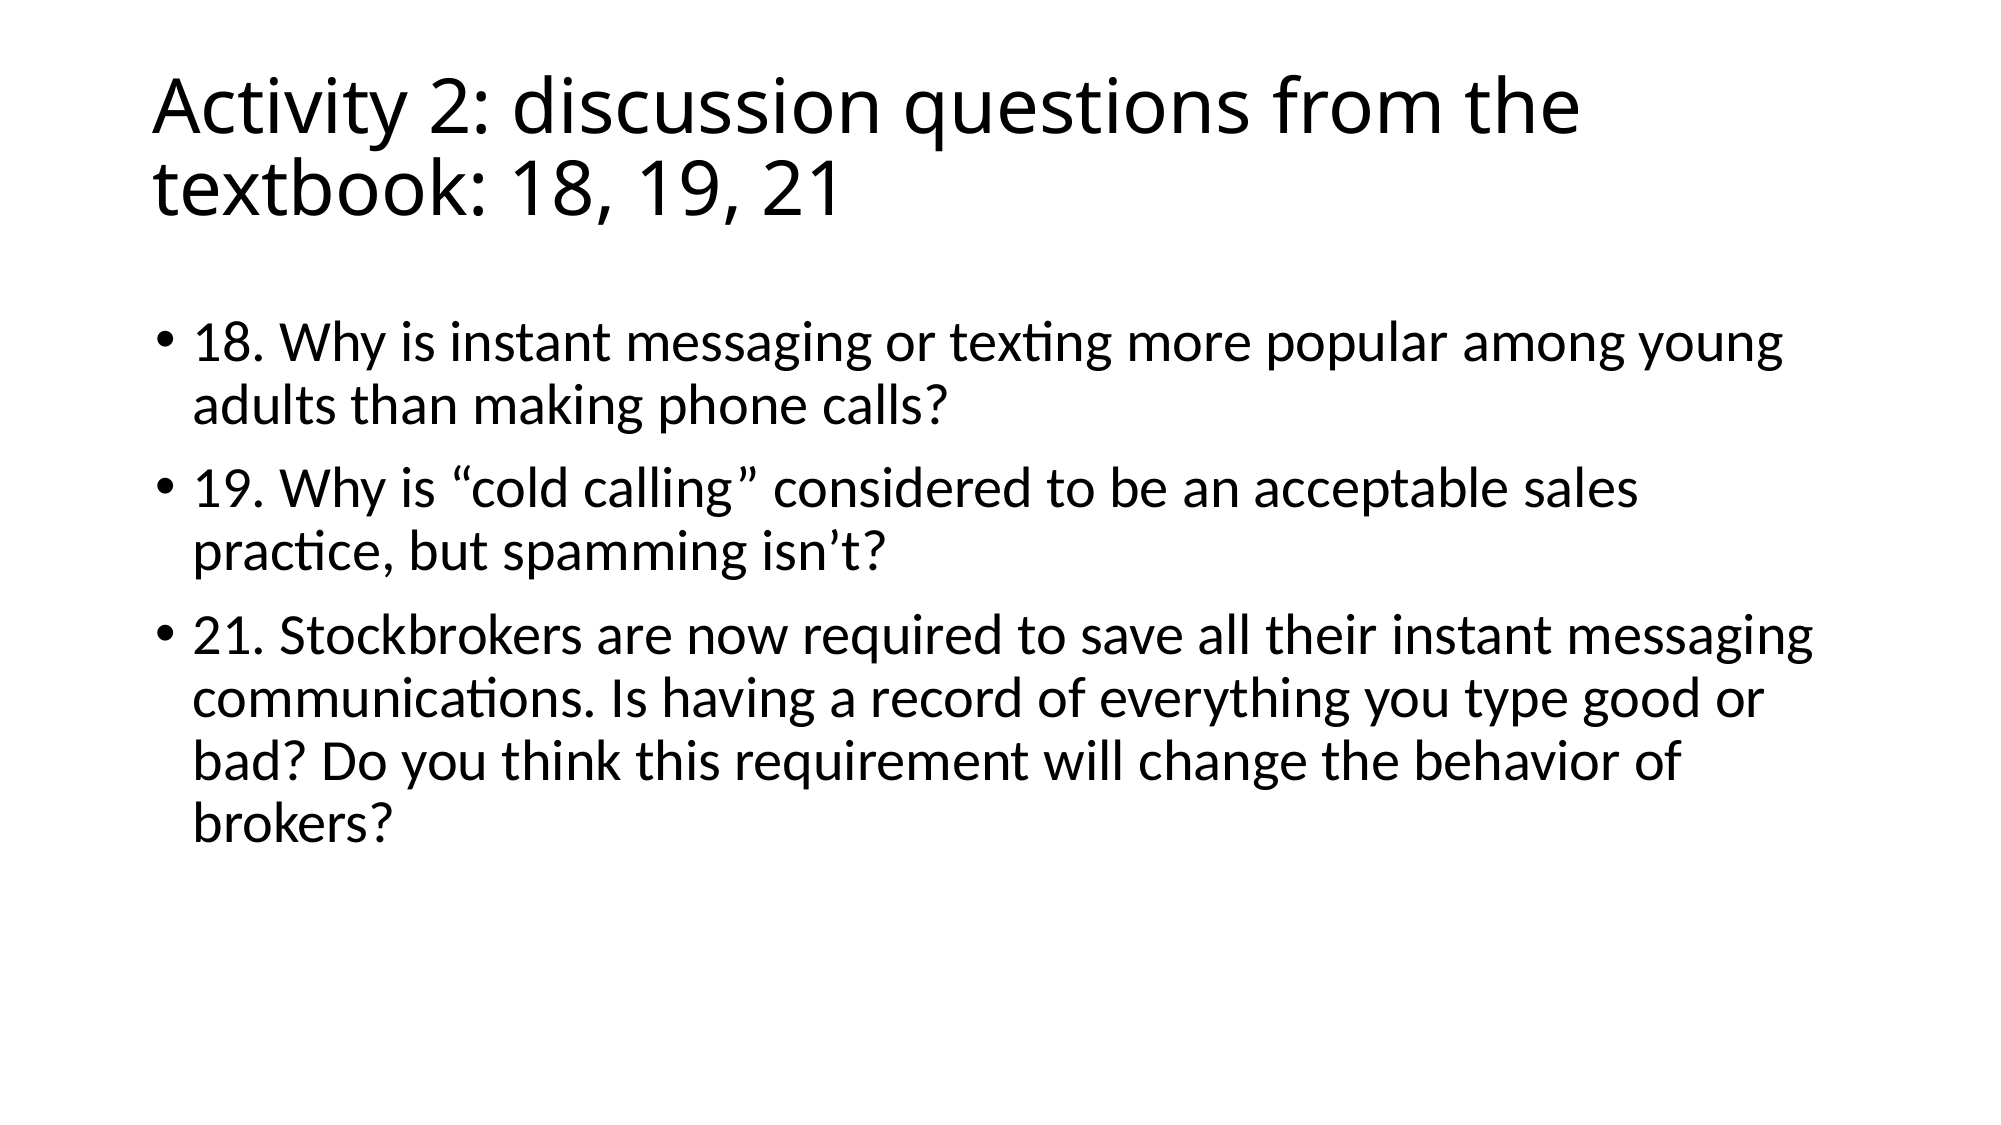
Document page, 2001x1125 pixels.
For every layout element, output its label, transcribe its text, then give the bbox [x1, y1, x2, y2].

list 18. Why is instant messaging or texting more popular among young adults than making phone calls? 19. Why is “cold calling” considered to be an acceptable sales practice, but spamming isn’t? 21. Stockbrokers are now required to save all their instant messaging communications. Is having a record of everything you type good or bad? Do you think this requirement will change the behavior of brokers? [140, 303, 1866, 1018]
title Activity 2: discussion questions from the textbook: 18, 19, 21 [137, 59, 1863, 278]
